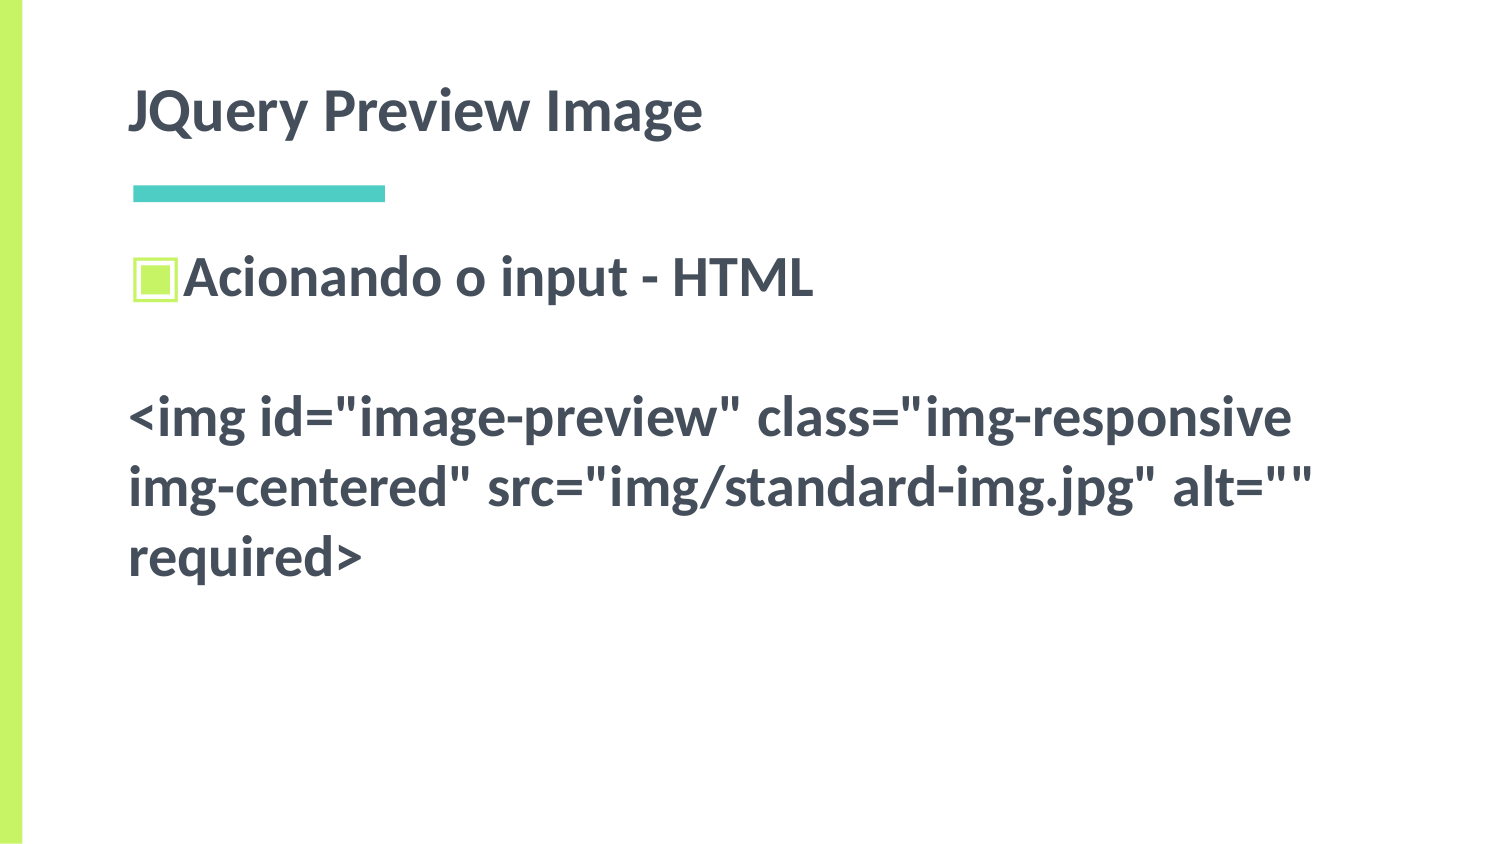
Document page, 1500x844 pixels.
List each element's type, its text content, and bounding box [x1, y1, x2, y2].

title JQuery Preview Image [113, 0, 1387, 159]
list Acionando o input - HTML <img id="image-preview" class="img-responsive img-centered" src="img/standard-img.jpg" alt="" required> [113, 222, 1387, 766]
